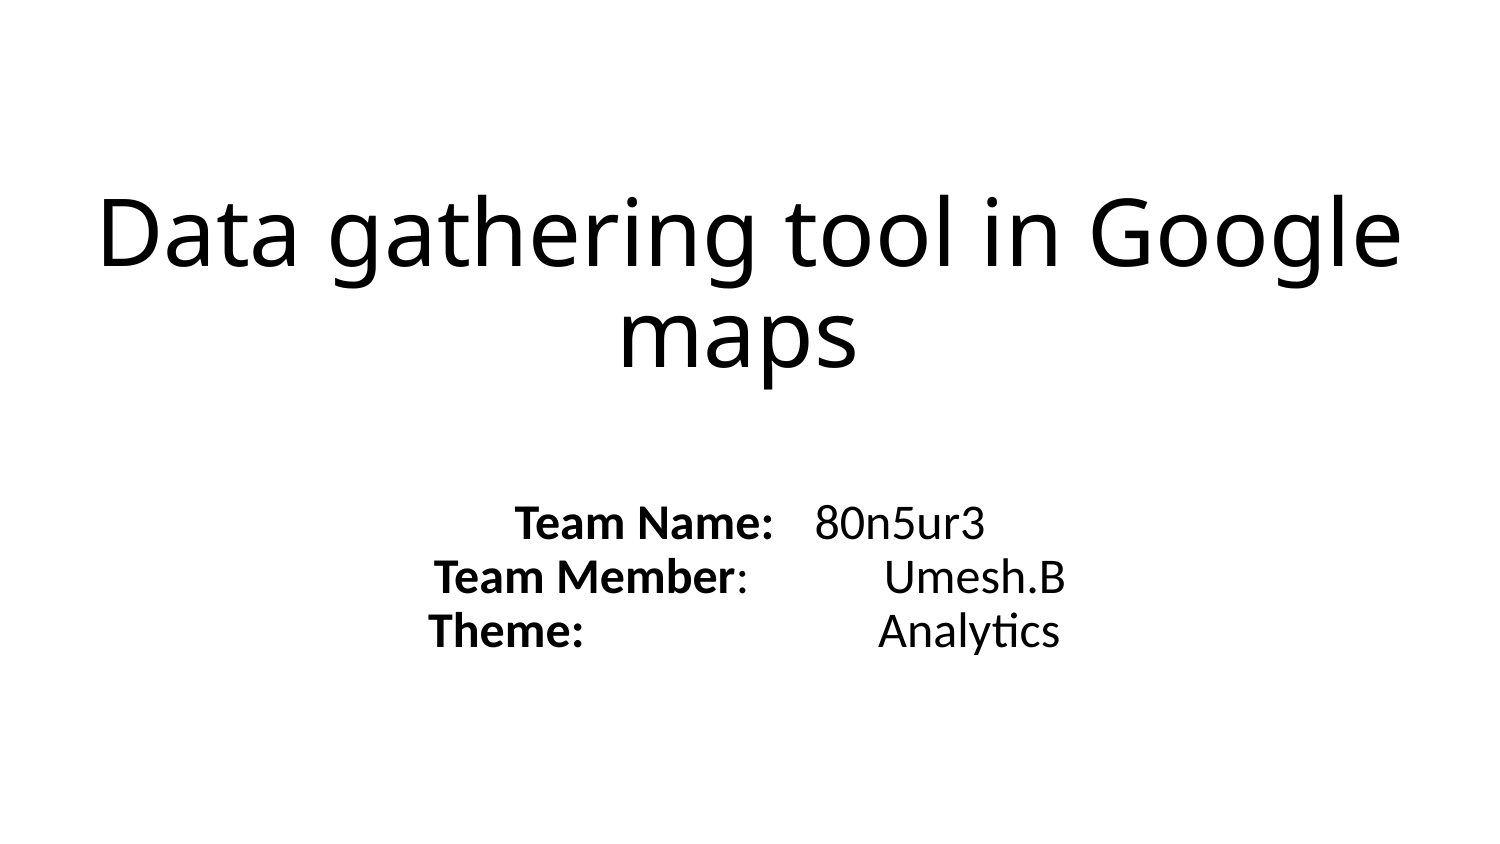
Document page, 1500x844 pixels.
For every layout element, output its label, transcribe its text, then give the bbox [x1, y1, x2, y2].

title Data gathering tool in Google maps [51, 115, 1449, 403]
subtitle Team Name: 80n5ur3 Team Member: Umesh.B Theme: Analytics [187, 481, 1313, 686]
